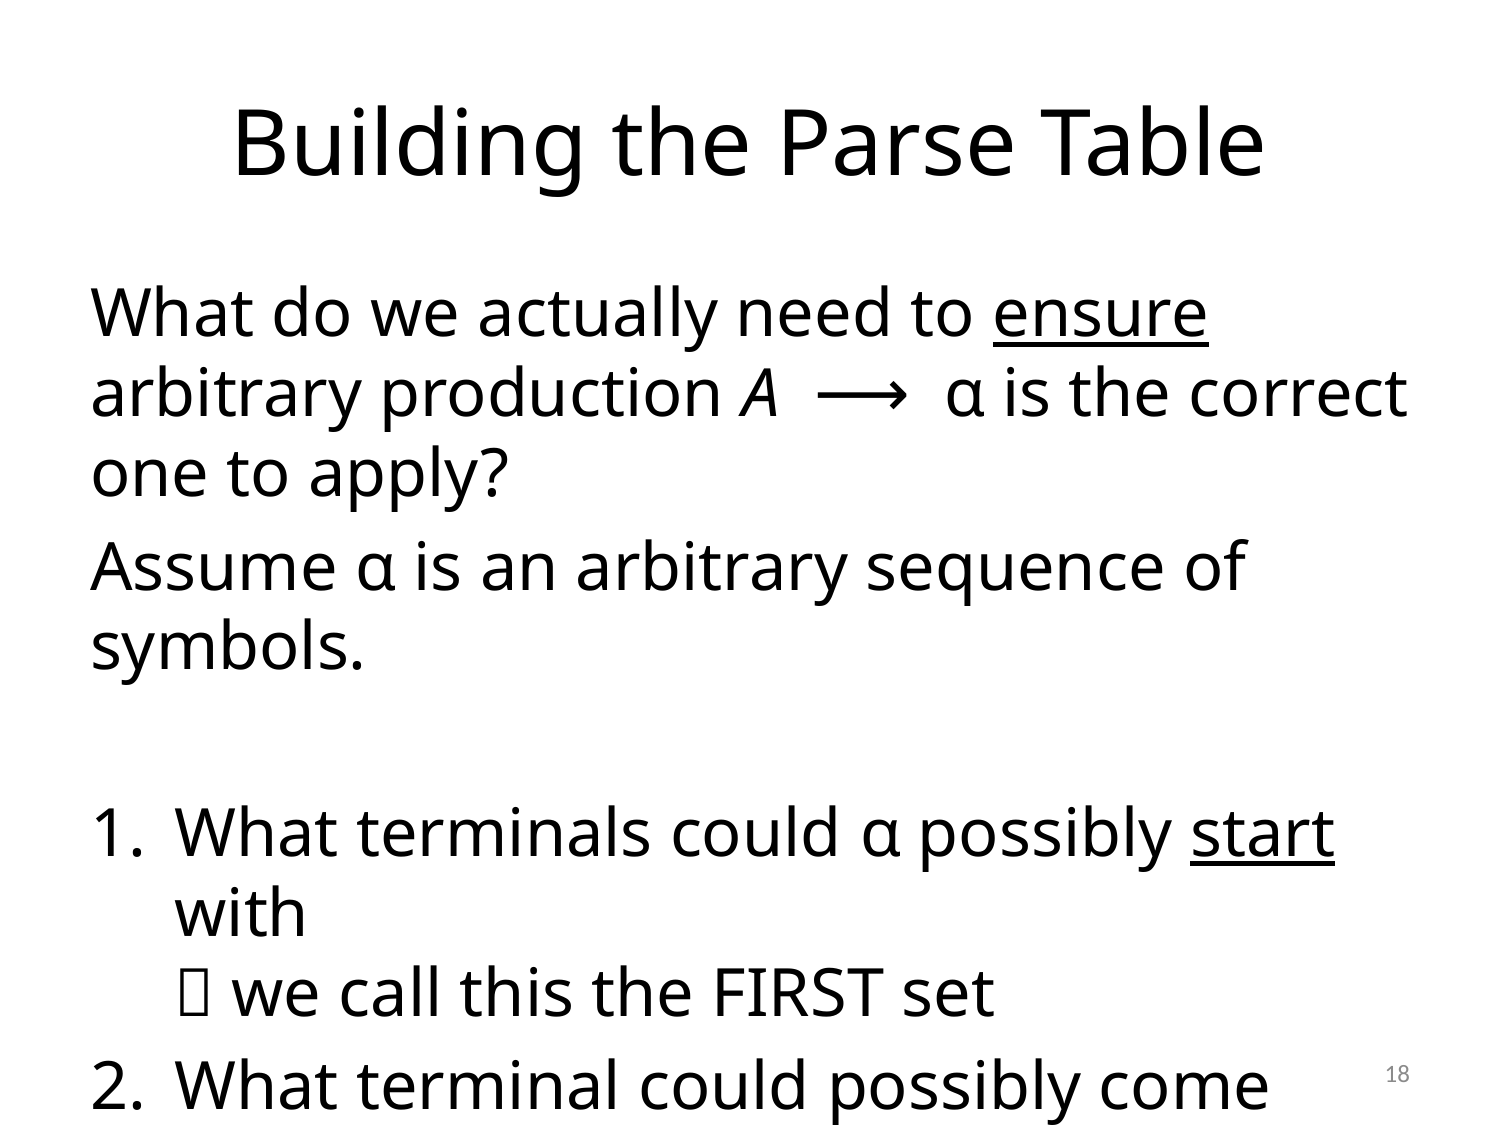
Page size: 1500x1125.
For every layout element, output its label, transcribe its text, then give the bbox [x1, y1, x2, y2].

list What do we actually need to ensure arbitrary production A ⟶ α is the correct one to apply? Assume α is an arbitrary sequence of symbols. What terminals could α possibly start with  we call this the FIRST set What terminal could possibly come after A  we call this the FOLLOW set [75, 262, 1425, 1005]
slide_number 18 [1074, 1042, 1425, 1103]
title Building the Parse Table [75, 45, 1425, 233]
